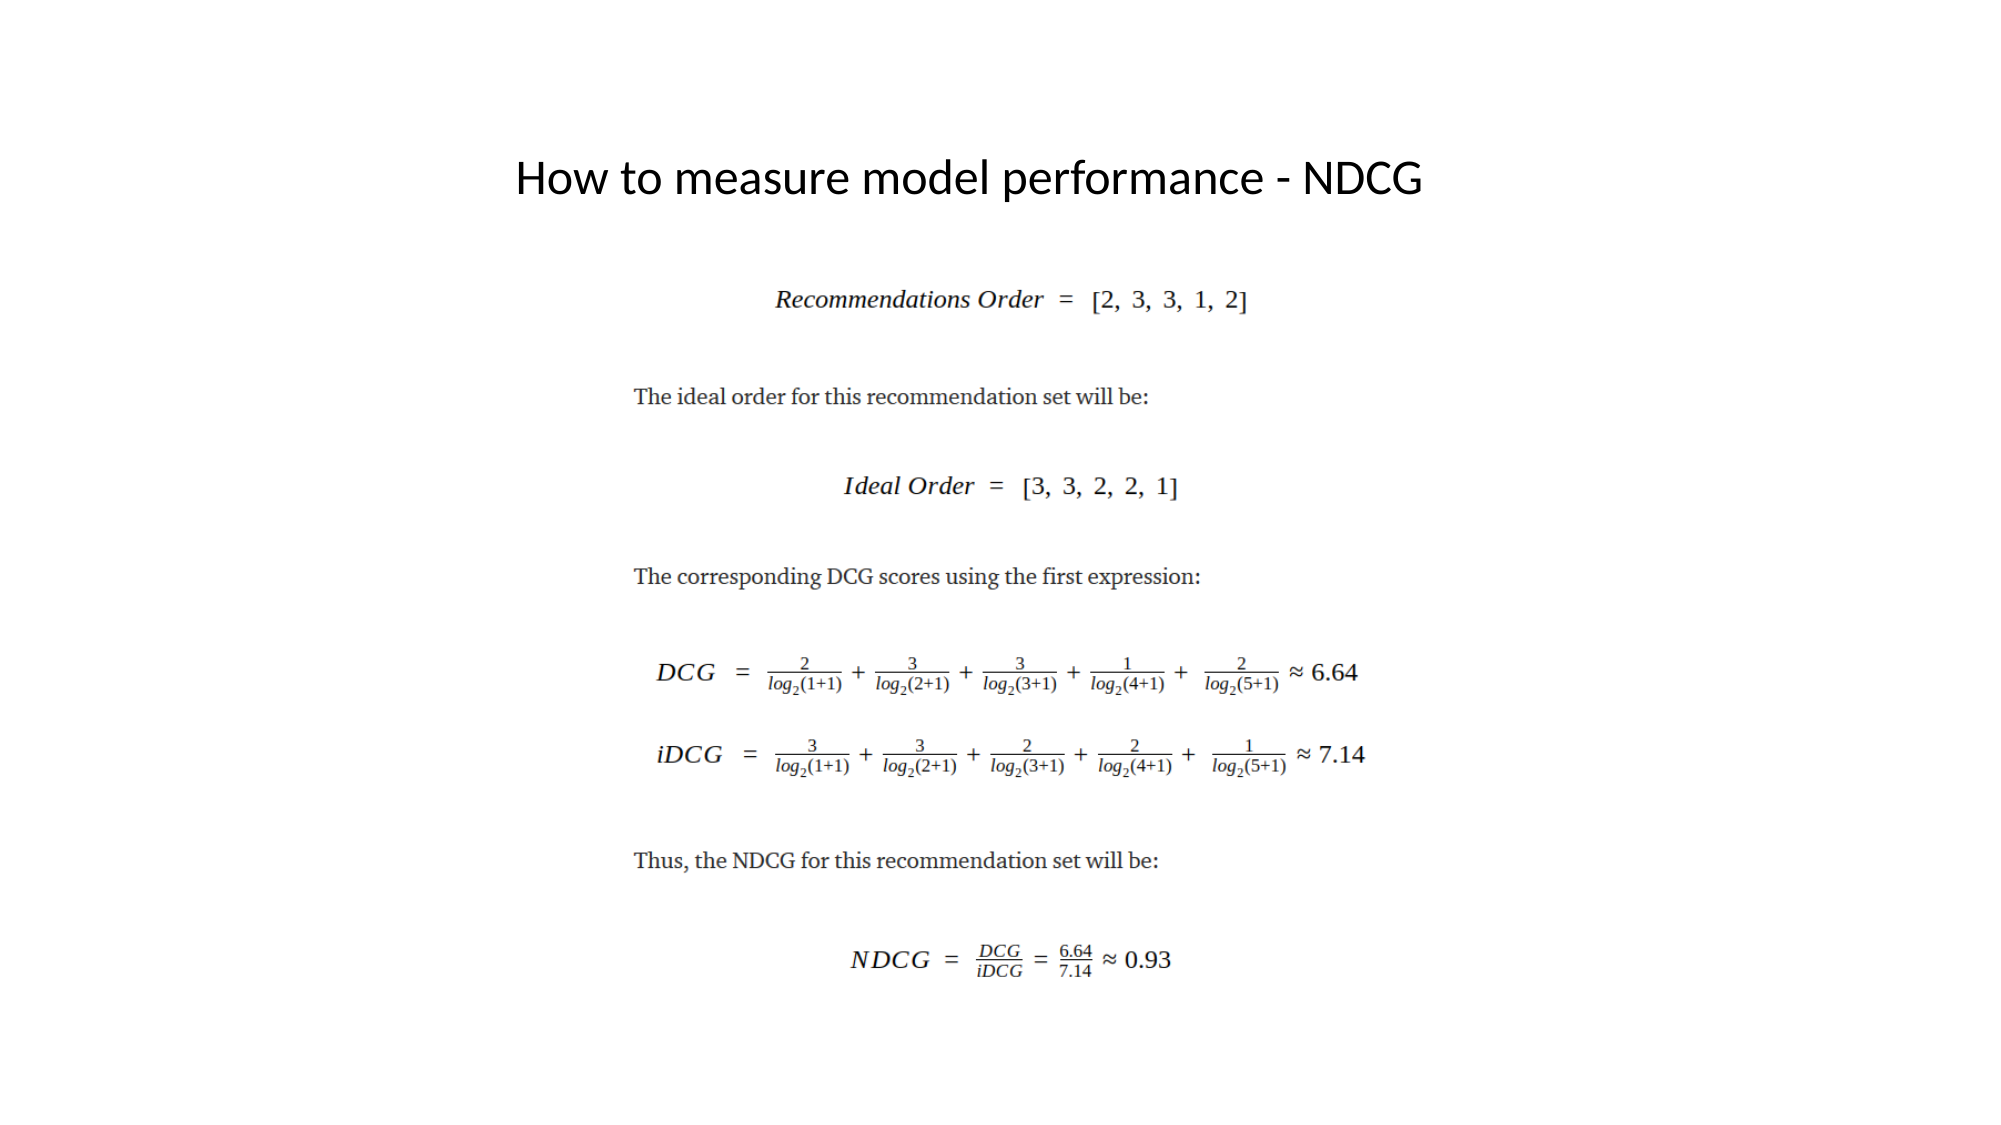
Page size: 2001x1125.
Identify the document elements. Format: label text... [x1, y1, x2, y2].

text_box How to measure model performance - NDCG [500, 136, 1442, 272]
picture [610, 240, 1442, 1018]
